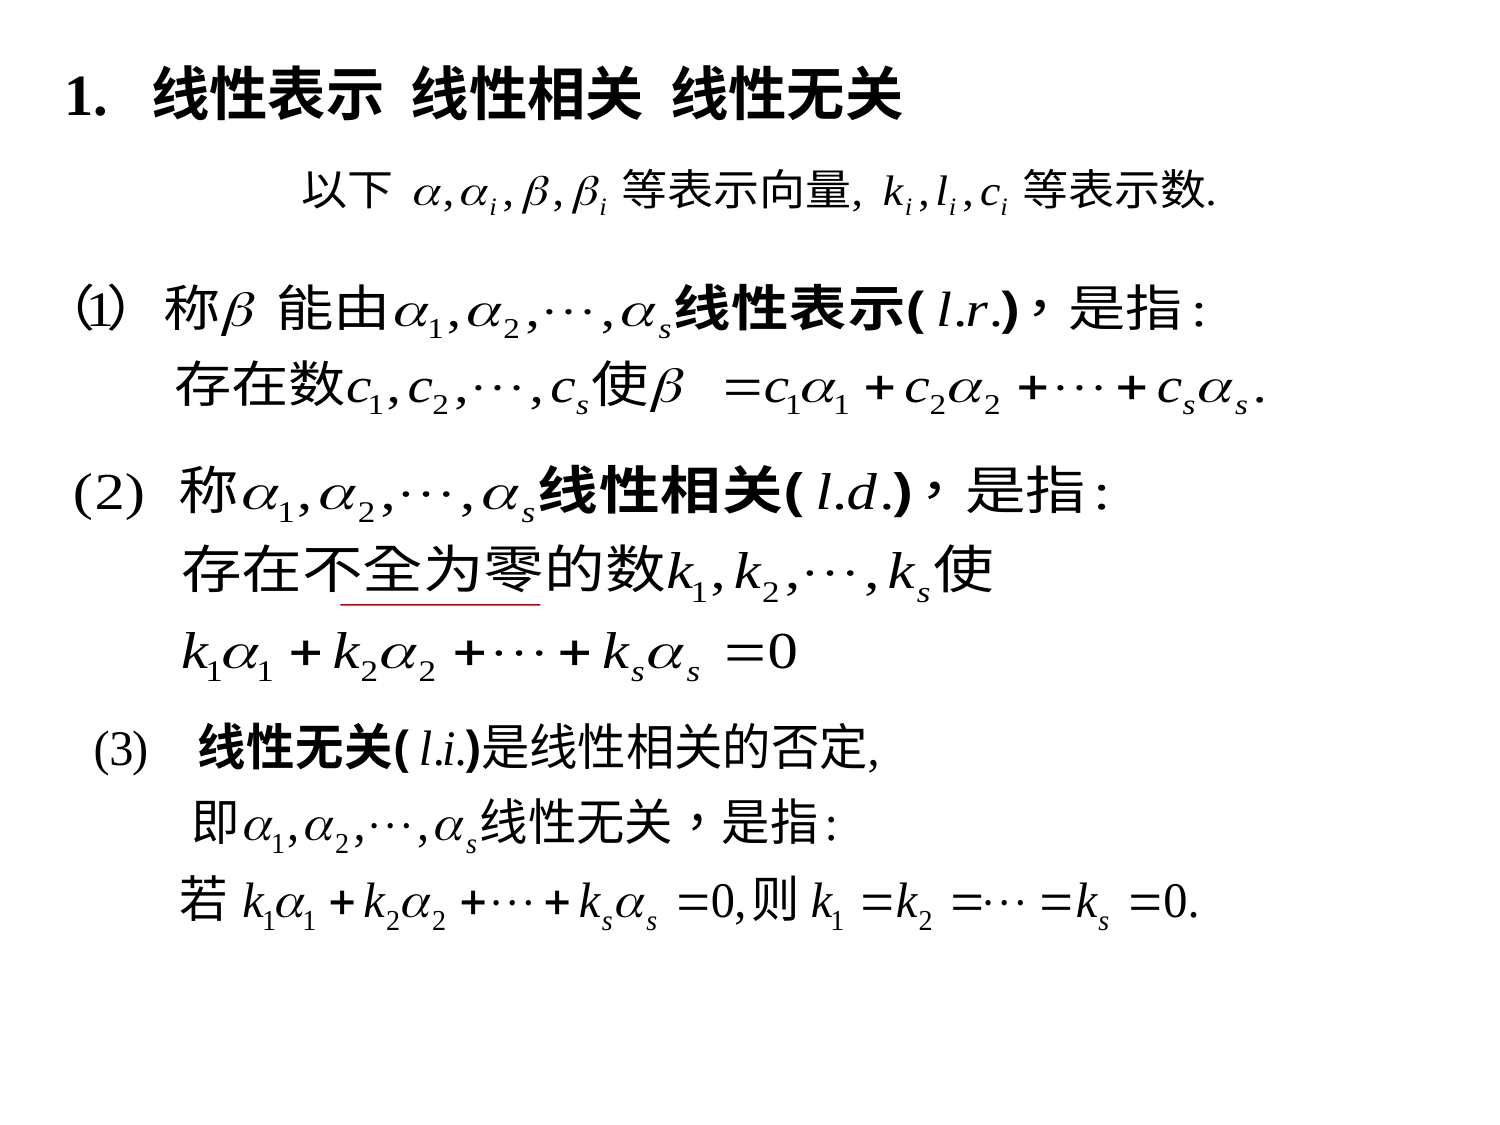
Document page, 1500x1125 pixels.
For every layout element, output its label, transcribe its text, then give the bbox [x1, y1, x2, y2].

text_box 1. 线性表示 线性相关 线性无关 [50, 50, 1138, 135]
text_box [64, 275, 1388, 425]
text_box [86, 716, 1205, 941]
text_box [297, 162, 1223, 227]
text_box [64, 454, 1116, 693]
